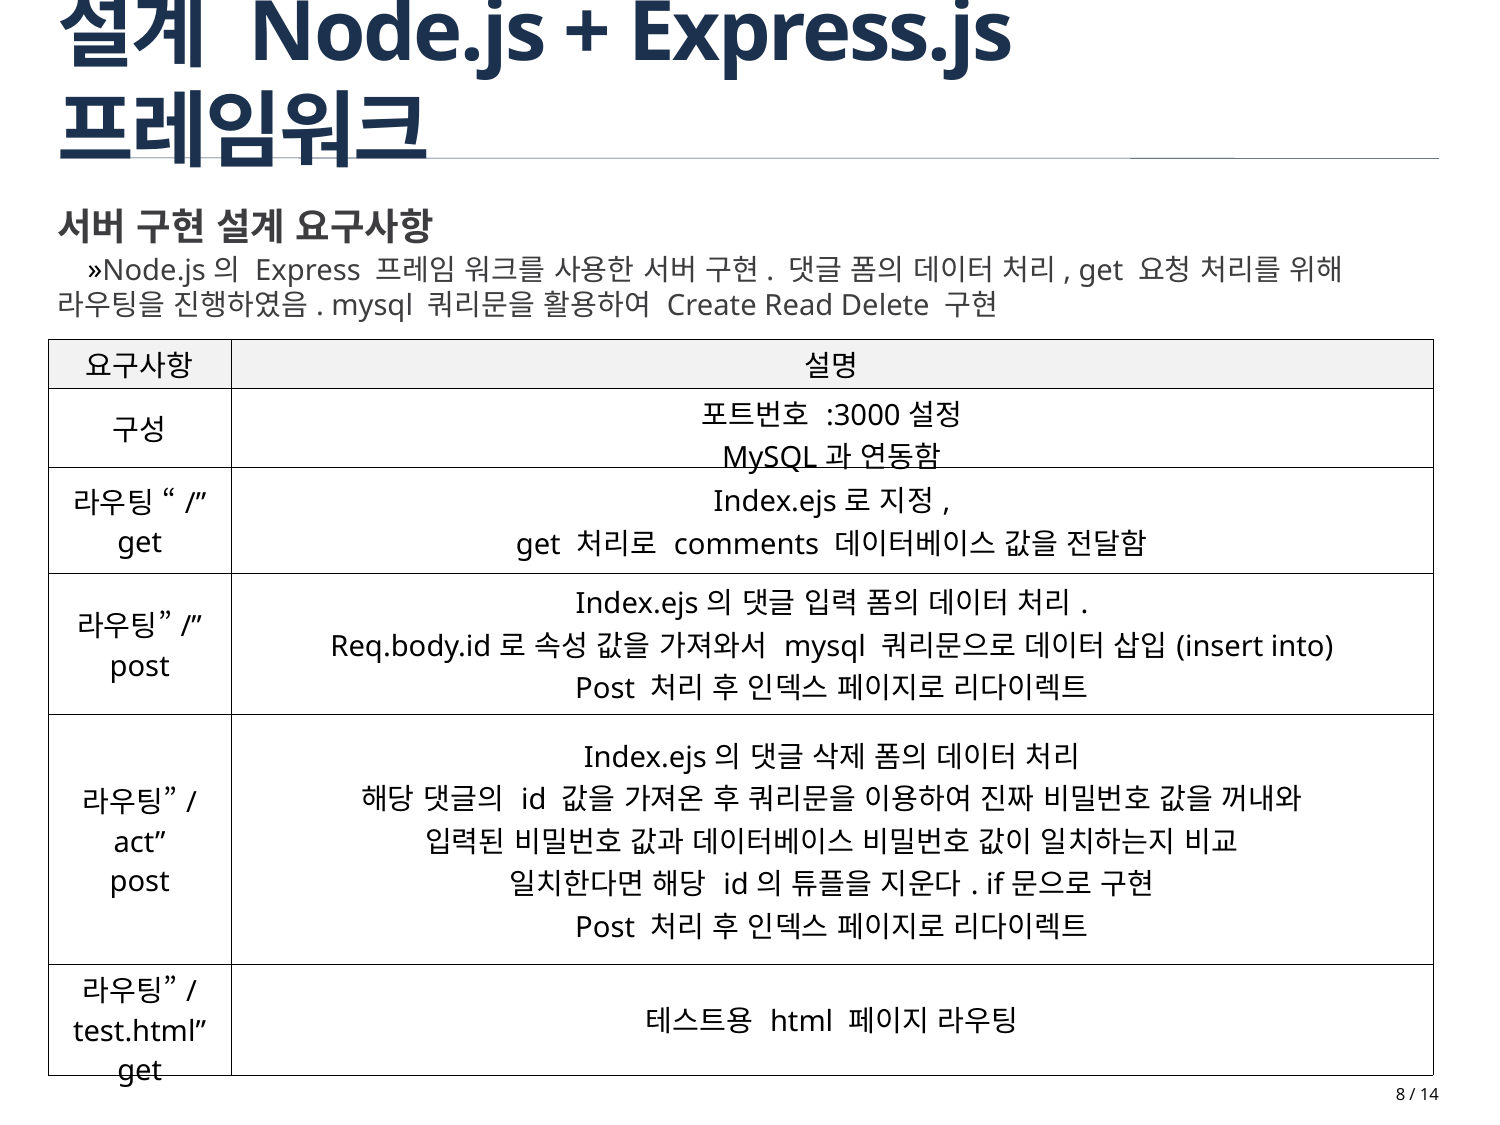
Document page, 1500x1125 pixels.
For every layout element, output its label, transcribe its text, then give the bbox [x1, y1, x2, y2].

table_header 설명 [232, 340, 1433, 388]
table_cell Index.ejs의 댓글 삭제 폼의 데이터 처리 해당 댓글의 id 값을 가져온 후 쿼리문을 이용하여 진짜 비밀번호 값을 꺼내와 입력된 비밀번호 값과 데이터베이스 비밀번호 값이 일치하는지 비교 일치한다면 해당 id의 튜플을 지운다. if문으로 구현 Post 처리 후 인덱스 페이지로 리다이렉트 [232, 715, 1433, 964]
table_cell 포트번호 :3000설정 MySQL과 연동함 [232, 389, 1433, 467]
table_header 요구사항 [49, 340, 231, 388]
table_cell Index.ejs로 지정, get 처리로 comments 데이터베이스 값을 전달함 [232, 468, 1433, 573]
text_box 8 / 14 [1193, 1076, 1454, 1115]
table_cell Index.ejs의 댓글 입력 폼의 데이터 처리. Req.body.id로 속성 값을 가져와서 mysql 쿼리문으로 데이터 삽입(insert into) Post 처리 후 인덱스 페이지로 리다이렉트 [232, 574, 1433, 714]
table_cell 라우팅”/test.html” get [49, 965, 231, 1075]
title 설계 Node.js + Express.js 프레임워크 [42, 29, 1443, 126]
table_cell 라우팅”/act” post [49, 715, 231, 964]
table_cell 라우팅”/” post [49, 574, 231, 714]
text_box Node.js의 Express 프레임 워크를 사용한 서버 구현. 댓글 폼의 데이터 처리, get 요청 처리를 위해 라우팅을 진행하였음. mysql 쿼리문을 활용하여 Create Read Delete 구현 [42, 243, 1433, 421]
table_cell 구성 [49, 389, 231, 467]
table_cell 라우팅 “/” get [49, 468, 231, 573]
text_box 서버 구현 설계 요구사항 [42, 195, 1433, 243]
table_cell 테스트용 html 페이지 라우팅 [232, 965, 1433, 1075]
